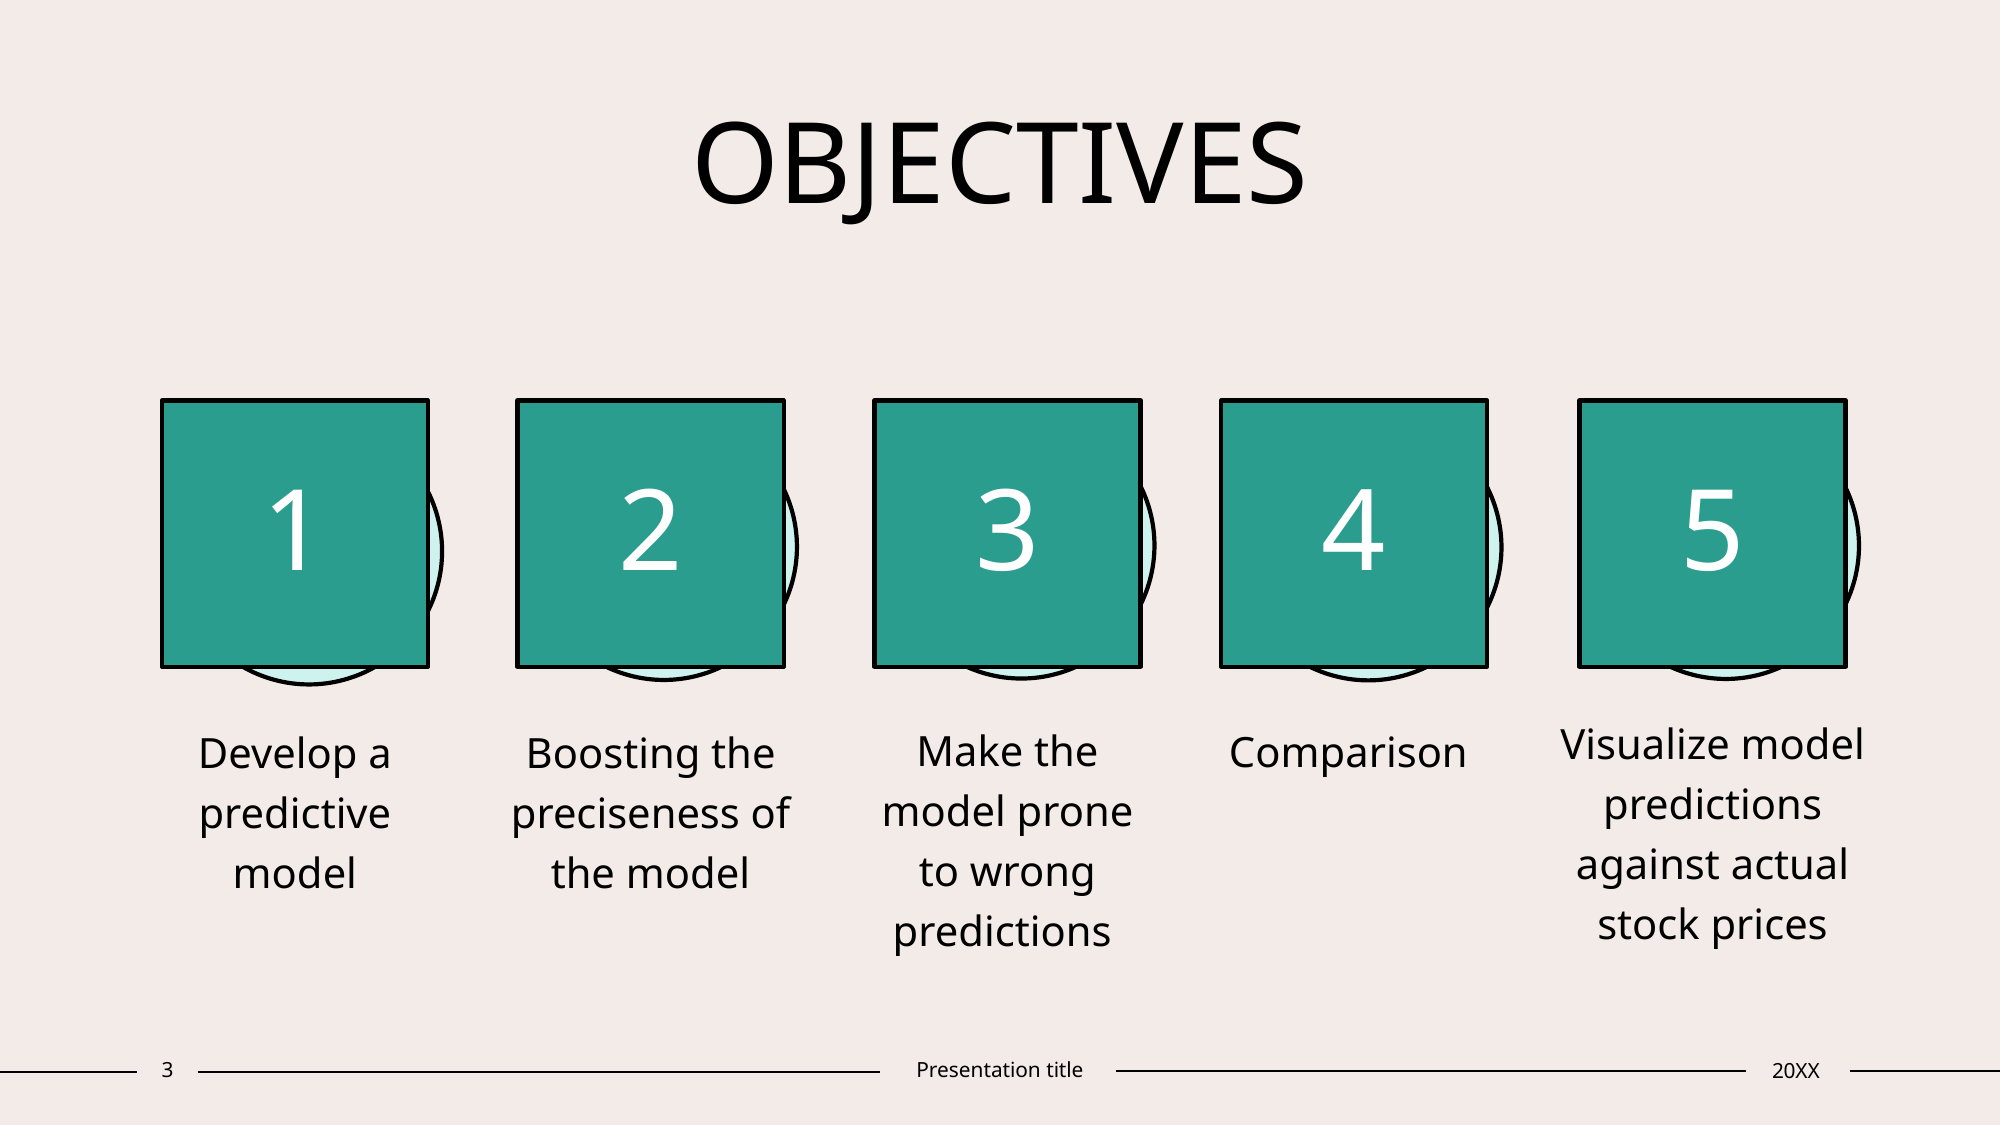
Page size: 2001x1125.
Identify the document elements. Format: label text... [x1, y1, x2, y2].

list Develop a predictive model [135, 709, 455, 905]
list Visualize model predictions against actual stock prices [1526, 699, 1899, 821]
list 1 [160, 398, 430, 669]
title OBJECTIVES [187, 83, 1813, 251]
list 2 [515, 398, 786, 669]
list 3 [872, 398, 1143, 669]
list Make the model prone to wrong predictions [847, 707, 1168, 960]
slide_number 20XX [1743, 1050, 1849, 1091]
slide_number 3 [137, 1050, 198, 1091]
footer Presentation title [879, 1050, 1120, 1091]
list Comparison [1194, 708, 1514, 813]
list 5 [1577, 398, 1848, 669]
list Boosting the preciseness of the model [490, 709, 811, 893]
list 4 [1219, 398, 1489, 669]
